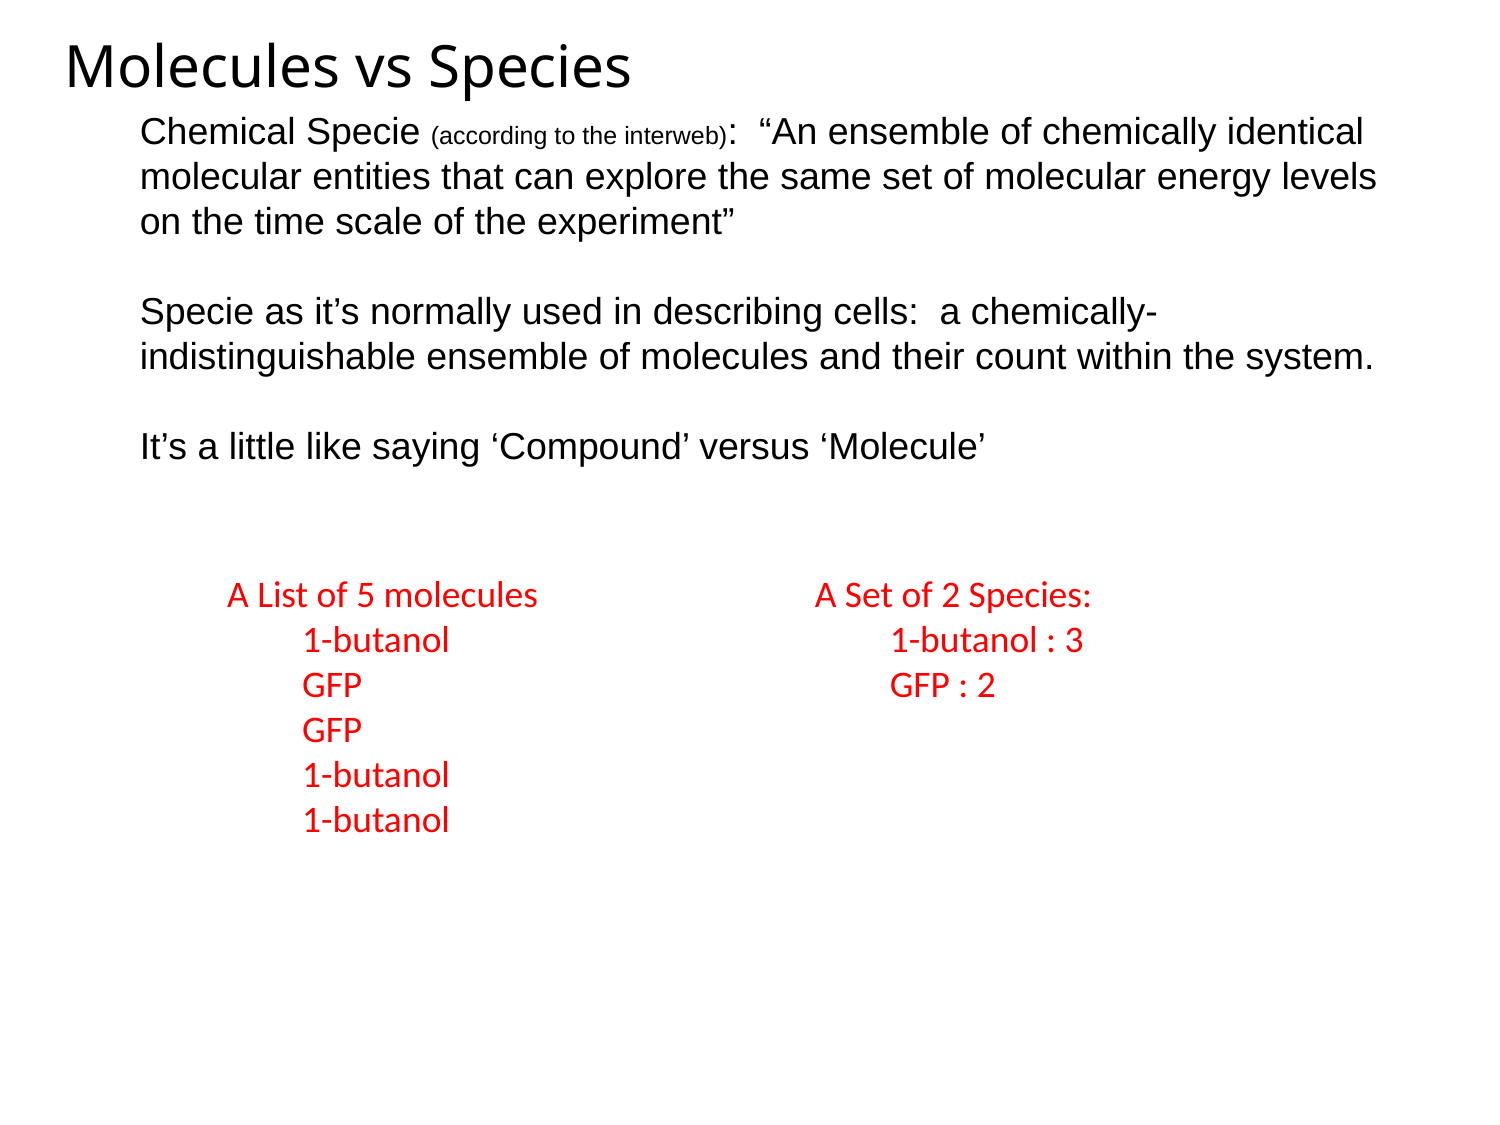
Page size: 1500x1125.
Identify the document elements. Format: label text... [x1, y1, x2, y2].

text_box A Set of 2 Species: 1-butanol : 3 GFP : 2 [799, 562, 1313, 713]
text_box Chemical Specie (according to the interweb): “An ensemble of chemically identical molecular entities that can explore the same set of molecular energy levels on the time scale of the experiment” Specie as it’s normally used in describing cells: a chemically-indistinguishable ensemble of molecules and their count within the system. It’s a little like saying ‘Compound’ versus ‘Molecule’ [124, 99, 1400, 475]
text_box Molecules vs Species [49, 21, 1463, 107]
text_box A List of 5 molecules 1-butanol GFP GFP 1-butanol 1-butanol [212, 562, 725, 848]
